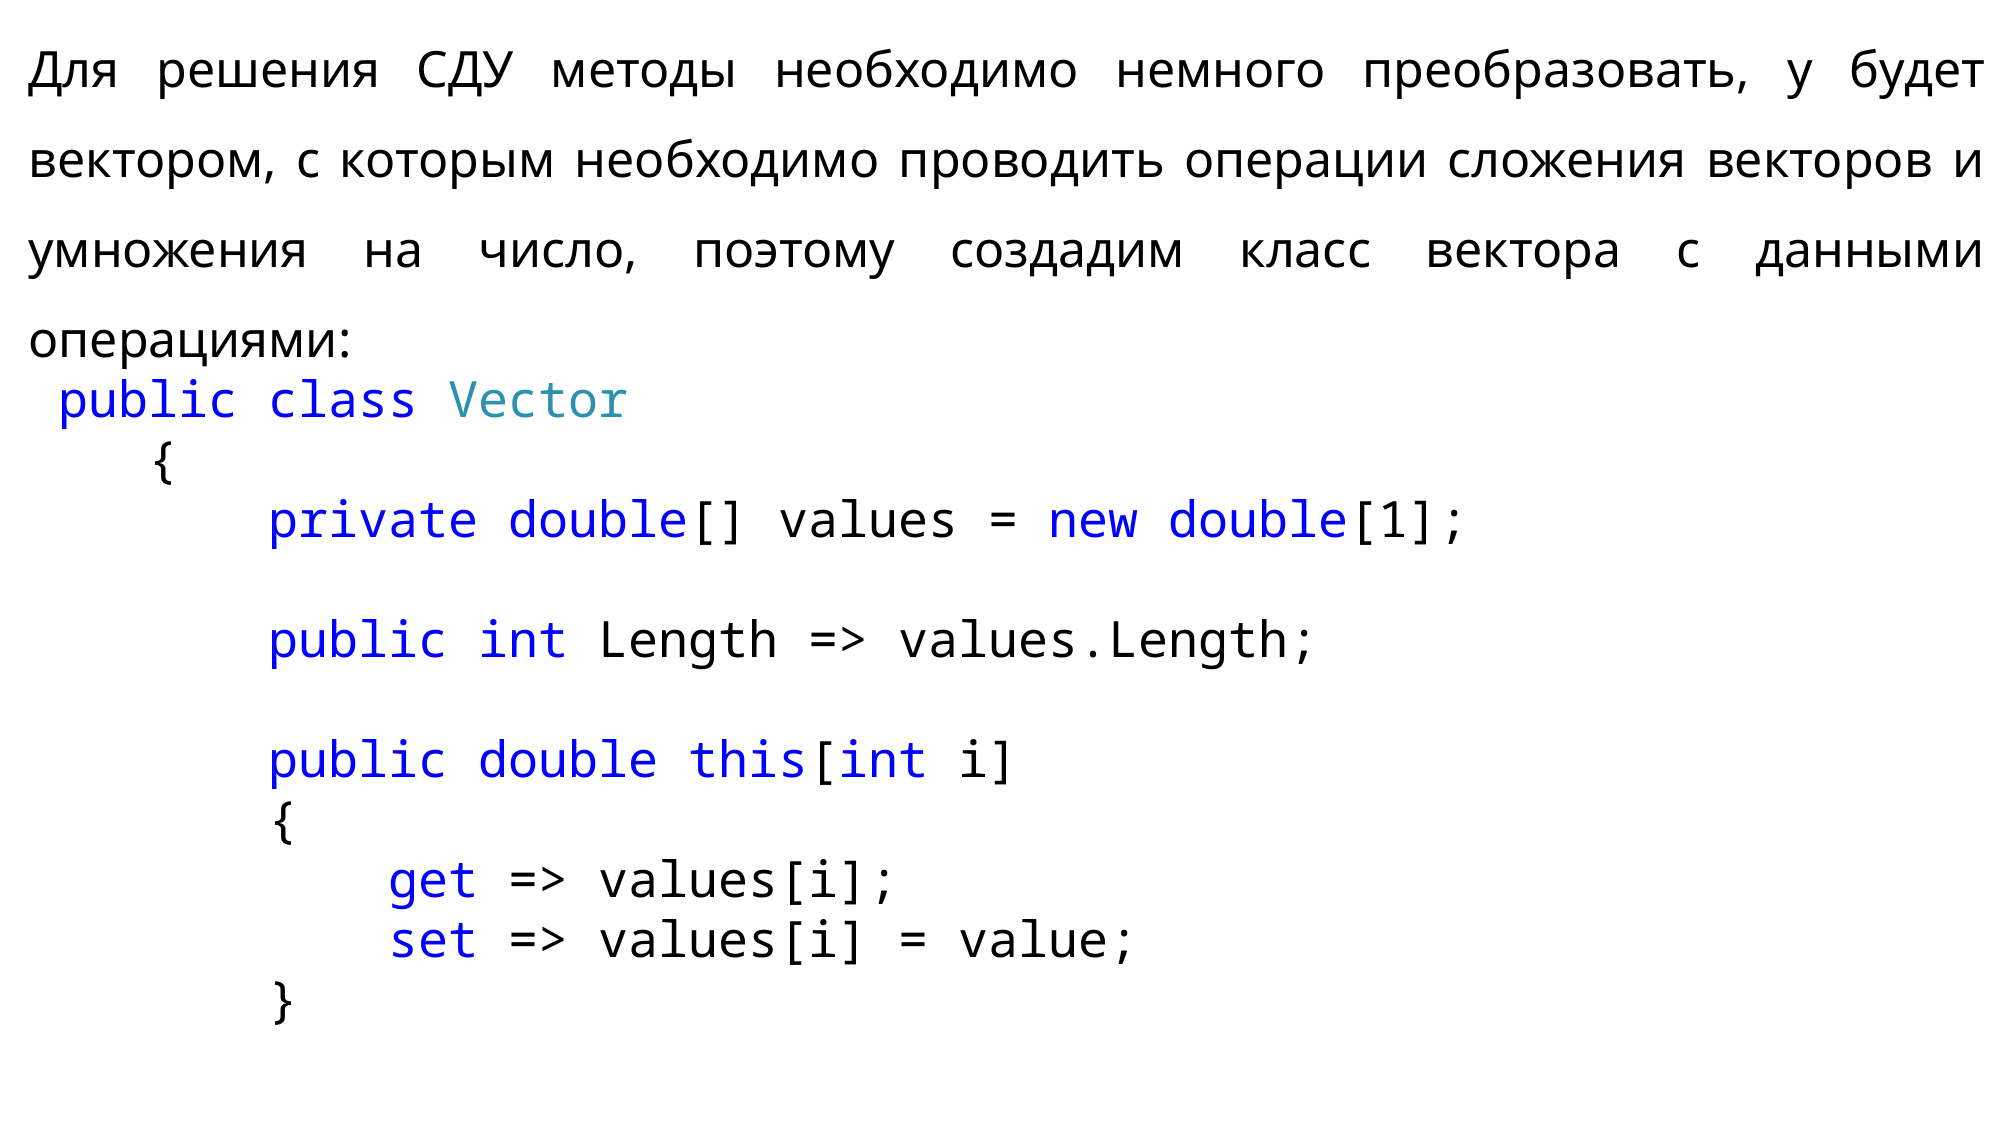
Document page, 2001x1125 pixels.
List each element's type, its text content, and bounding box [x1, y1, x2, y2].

text_box Для решения СДУ методы необходимо немного преобразовать, y будет вектором, с которым необходимо проводить операции сложения векторов и умножения на число, поэтому создадим класс вектора с данными операциями: public class Vector { private double[] values = new double[1]; public int Length => values.Length; public double this[int i] { get => values[i]; set => values[i] = value; } [13, 0, 2000, 1035]
